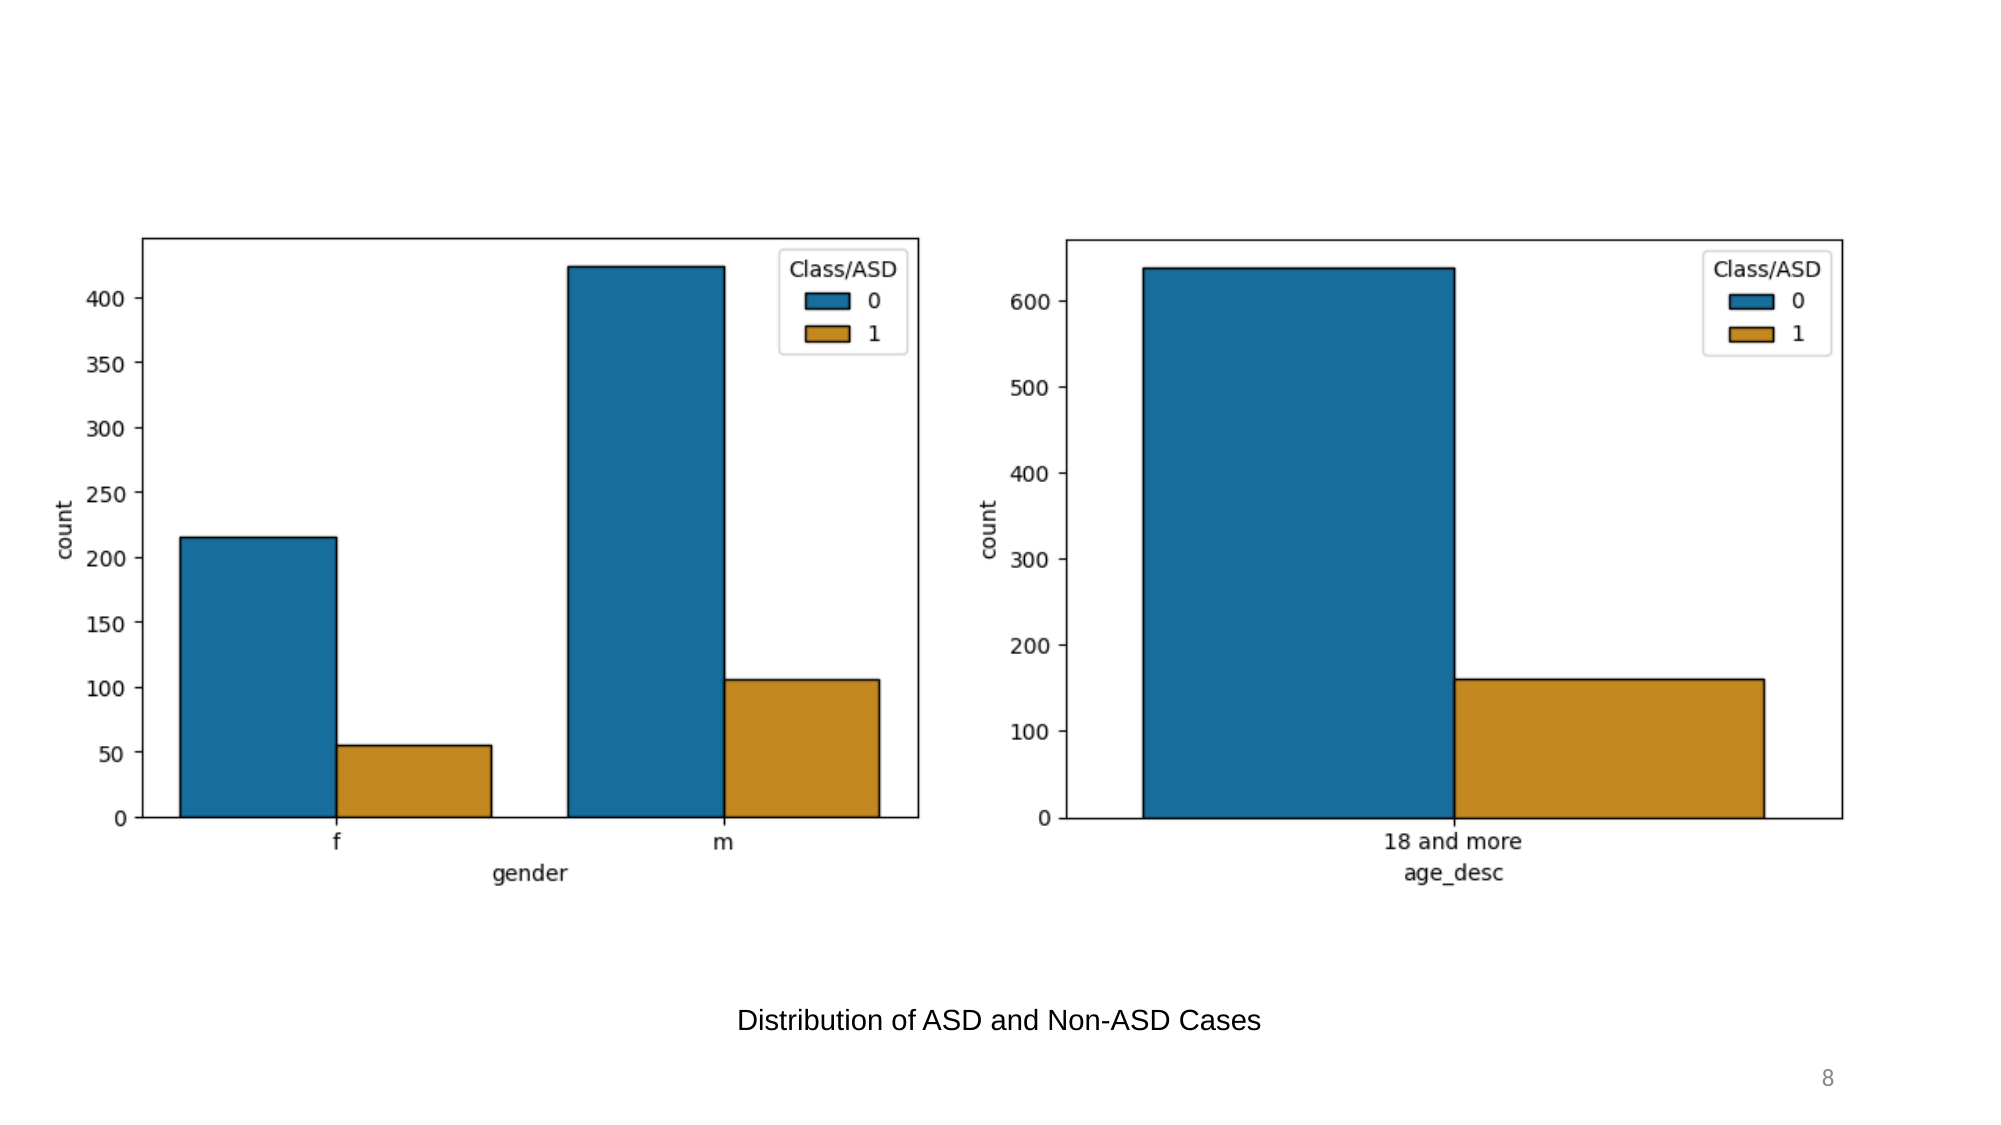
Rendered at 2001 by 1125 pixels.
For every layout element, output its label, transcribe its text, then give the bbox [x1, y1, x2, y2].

picture [39, 224, 932, 901]
slide_number 8 [1815, 1060, 1856, 1125]
text_box Distribution of ASD and Non-ASD Cases [722, 993, 1278, 1044]
picture [963, 223, 1856, 901]
